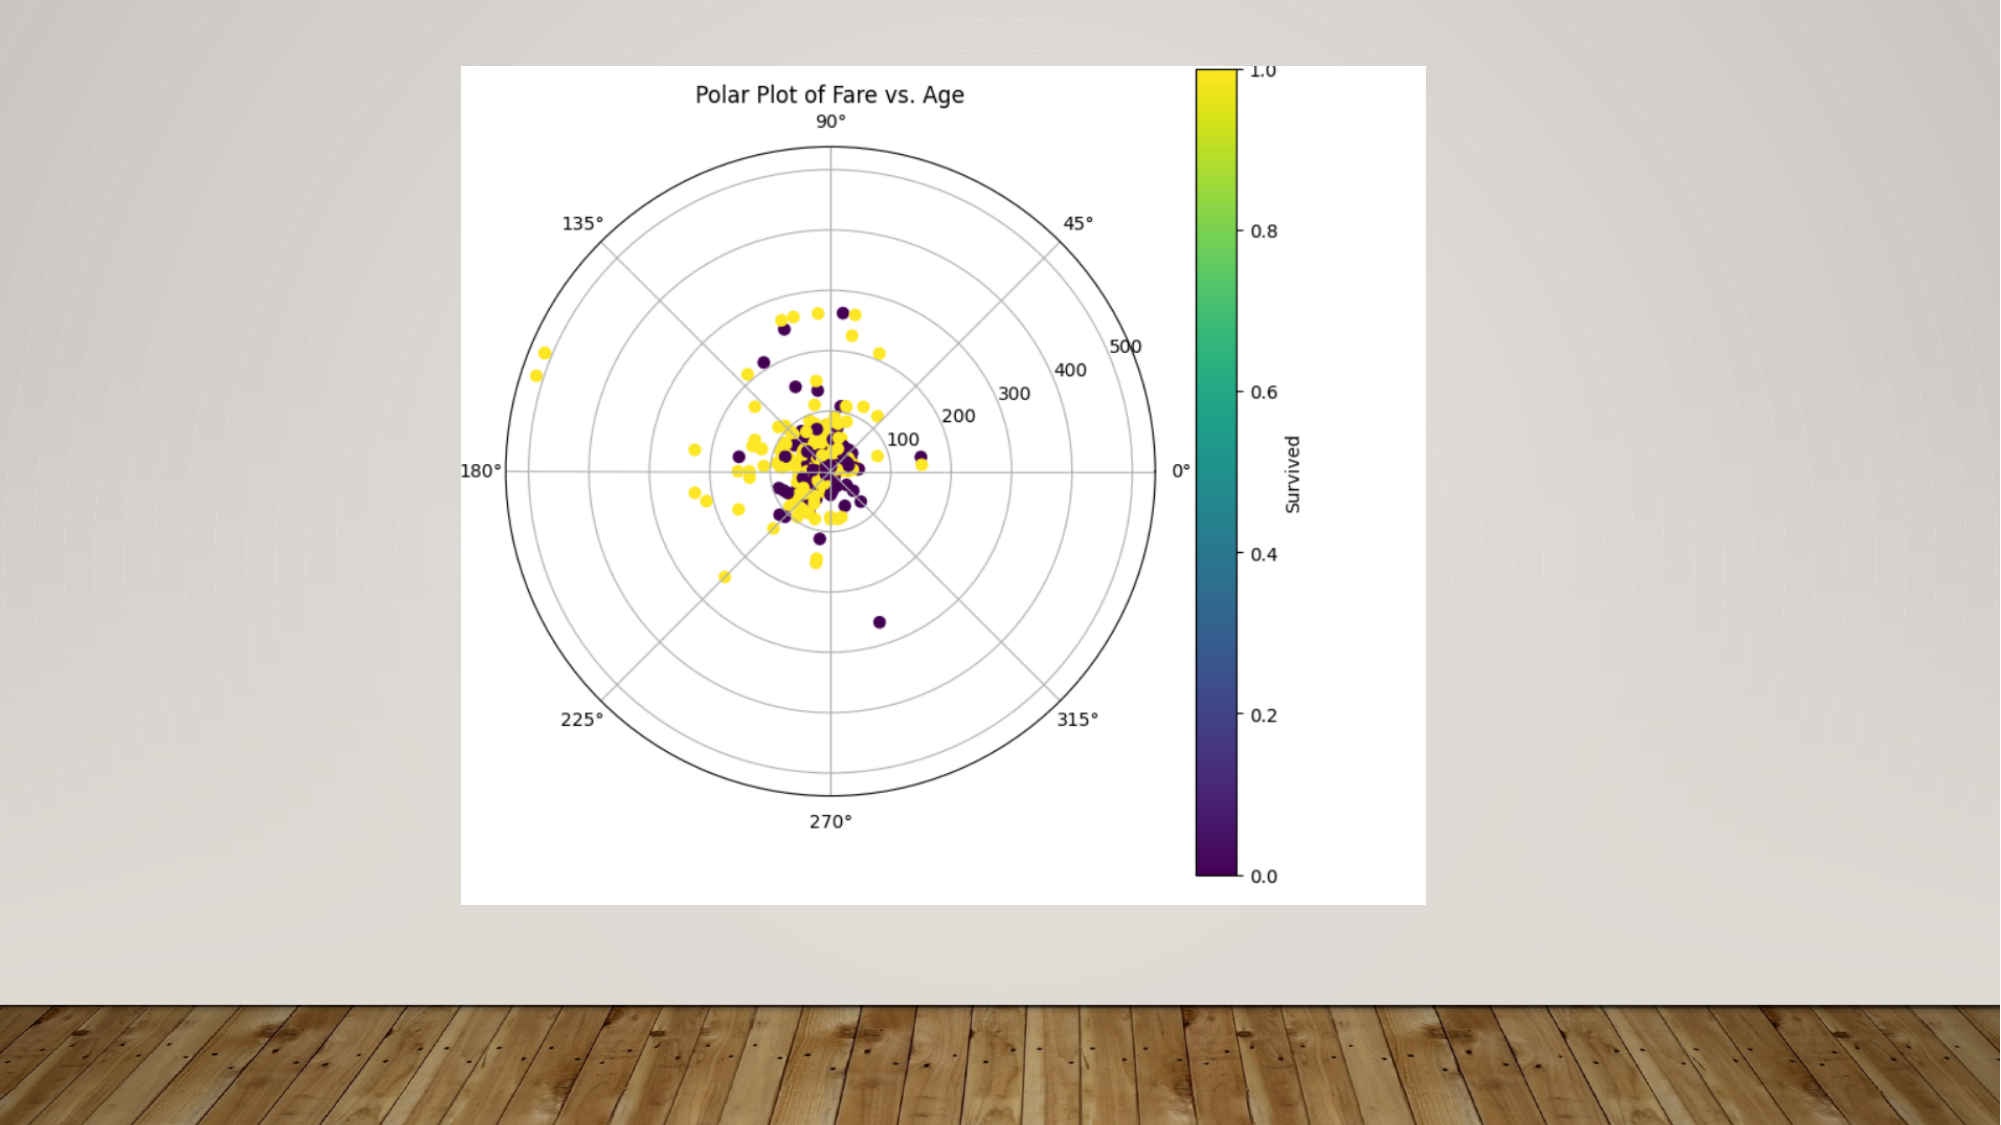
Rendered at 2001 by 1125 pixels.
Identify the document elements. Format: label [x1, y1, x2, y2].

picture [460, 66, 1427, 906]
picture [0, 1005, 2000, 1125]
